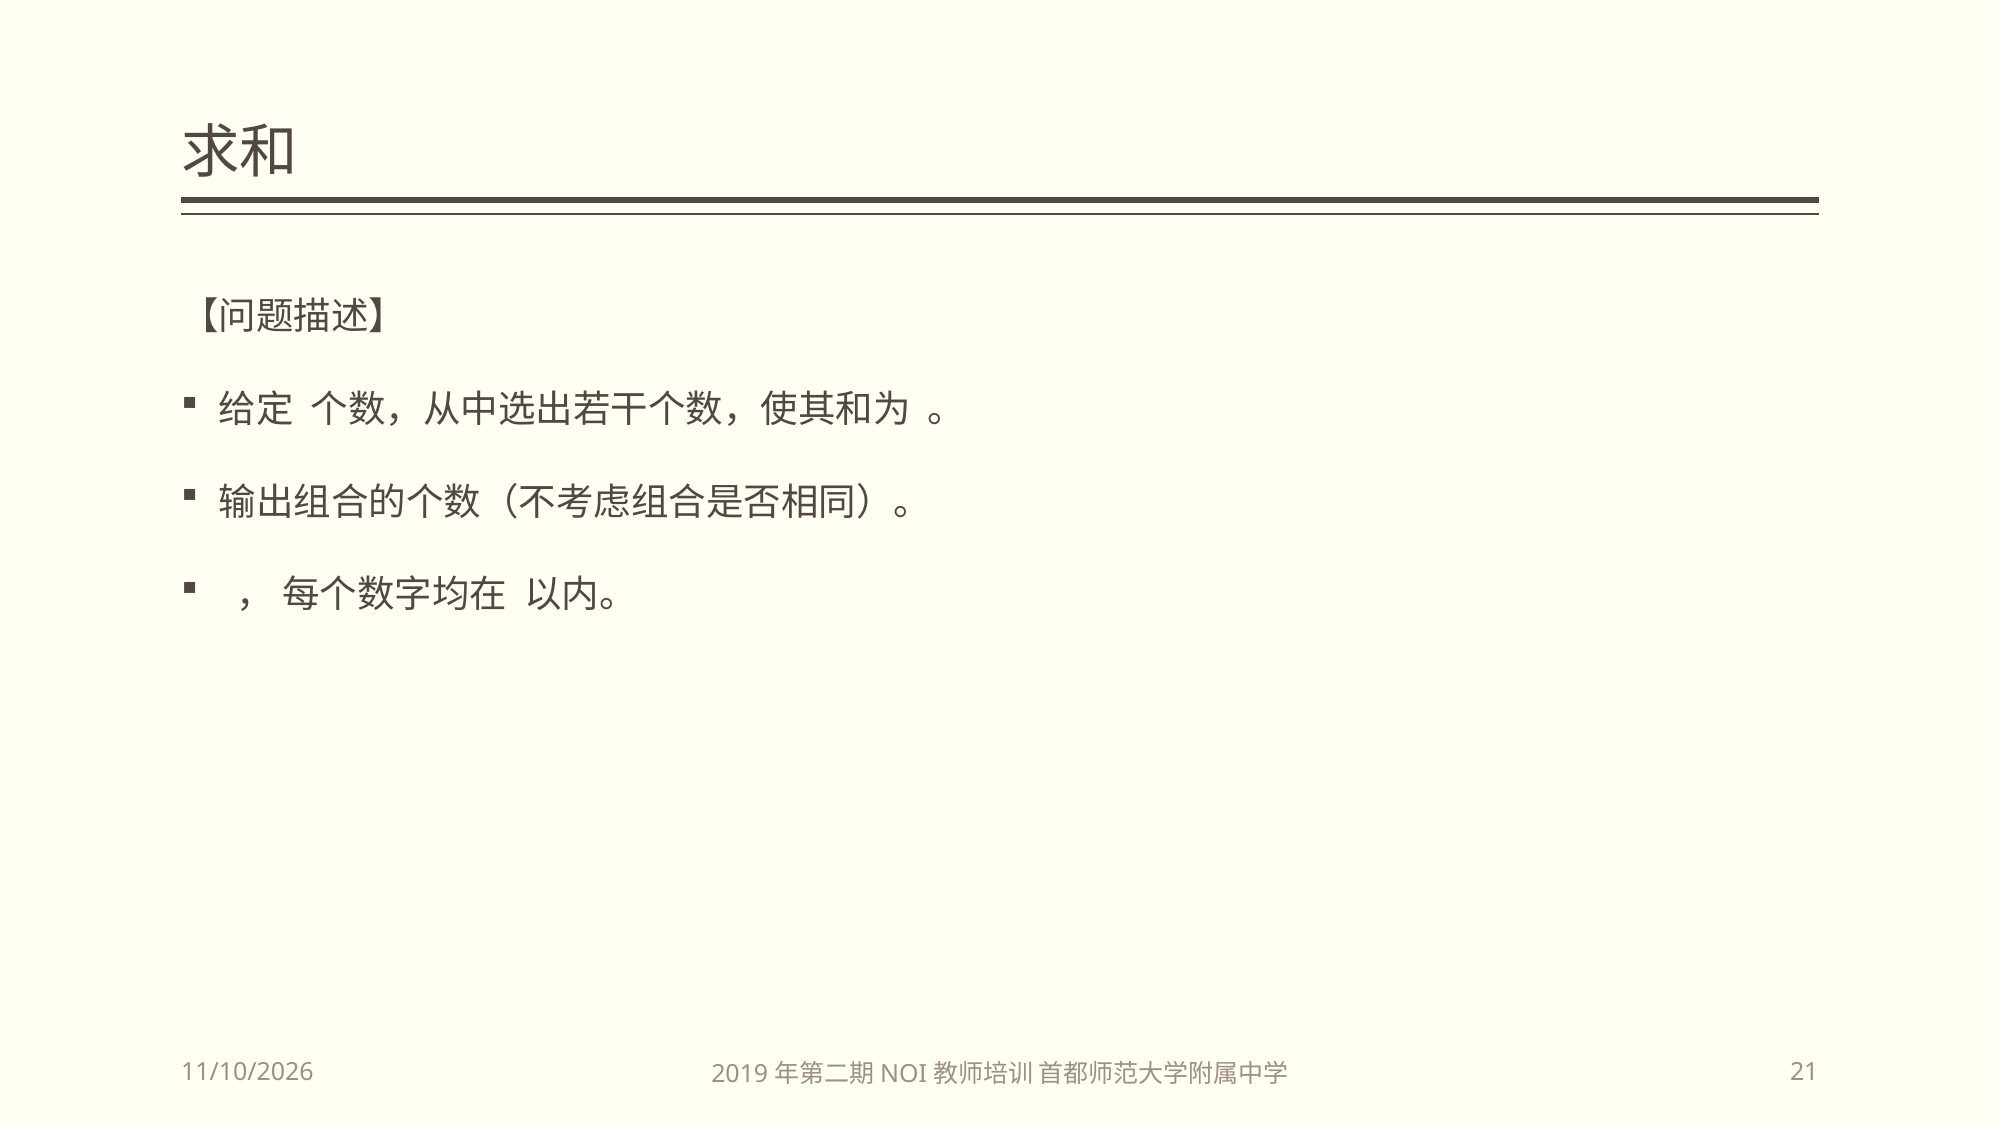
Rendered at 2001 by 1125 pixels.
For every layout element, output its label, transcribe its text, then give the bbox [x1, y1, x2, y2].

title 求和 [181, 12, 1819, 193]
slide_number 21 [1518, 1042, 1819, 1103]
footer 2019年第二期NOI教师培训 首都师范大学附属中学 [481, 1042, 1518, 1103]
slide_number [181, 1042, 481, 1103]
